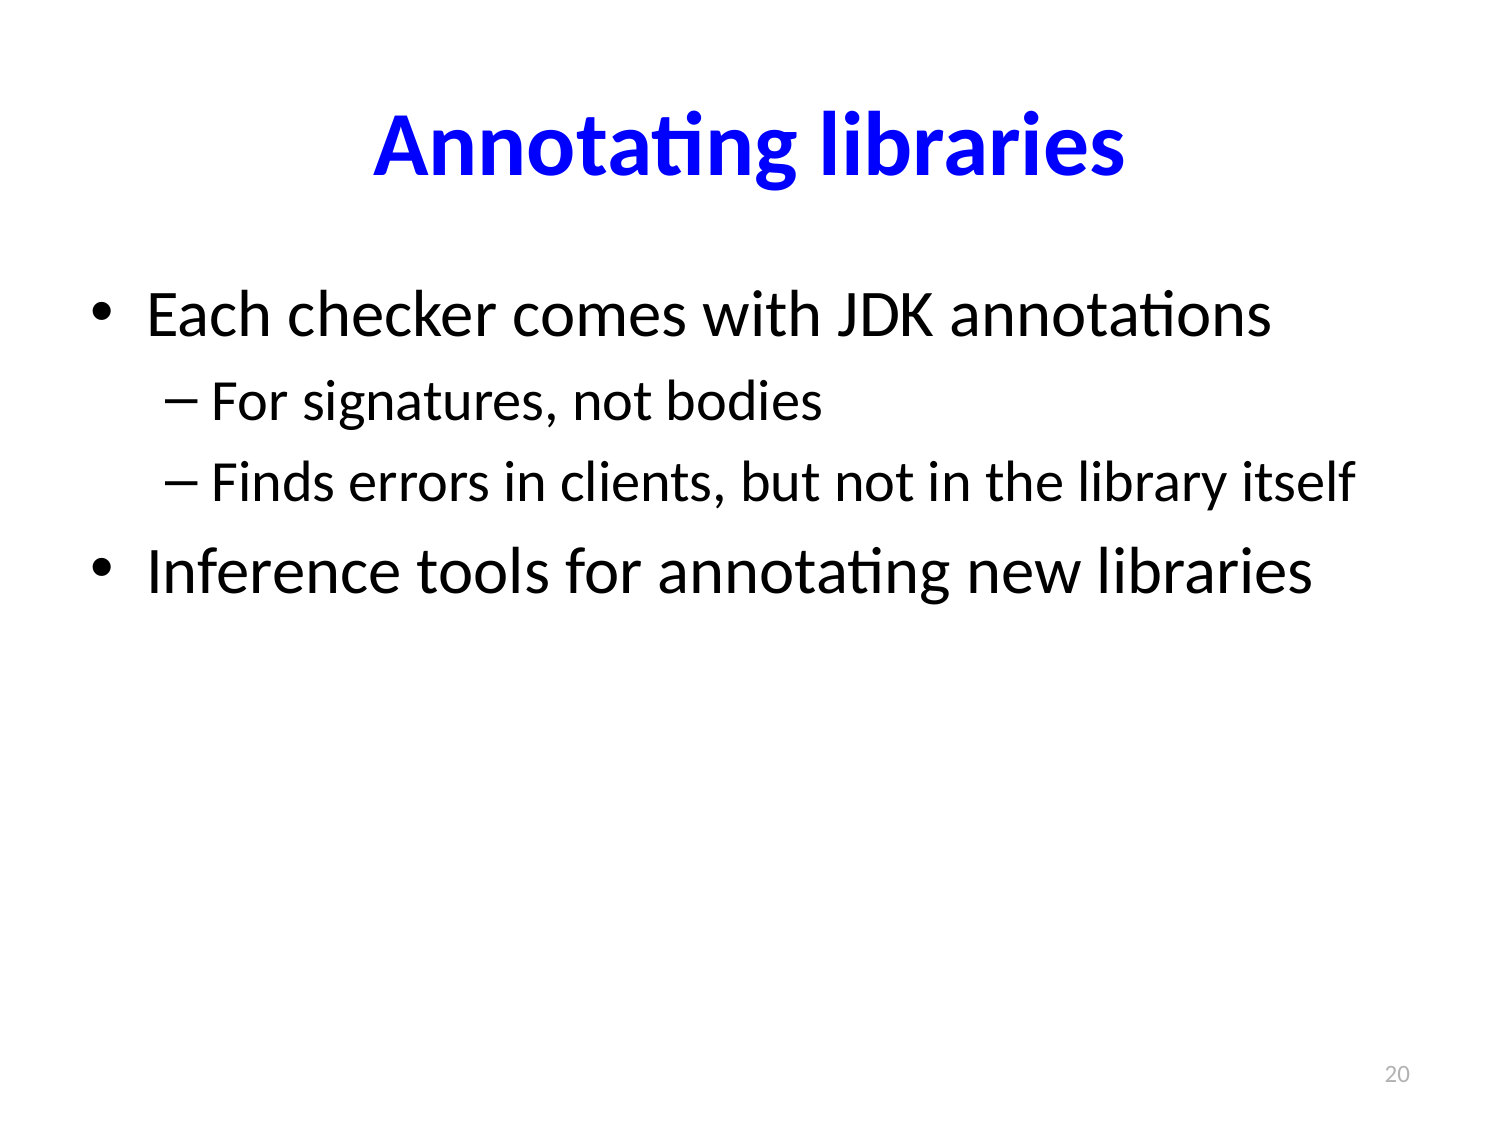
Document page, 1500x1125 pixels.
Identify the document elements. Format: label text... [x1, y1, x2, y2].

list Each checker comes with JDK annotations For signatures, not bodies Finds errors in clients, but not in the library itself Inference tools for annotating new libraries [75, 262, 1425, 1005]
title Annotating libraries [75, 45, 1425, 233]
slide_number 20 [1074, 1042, 1425, 1103]
